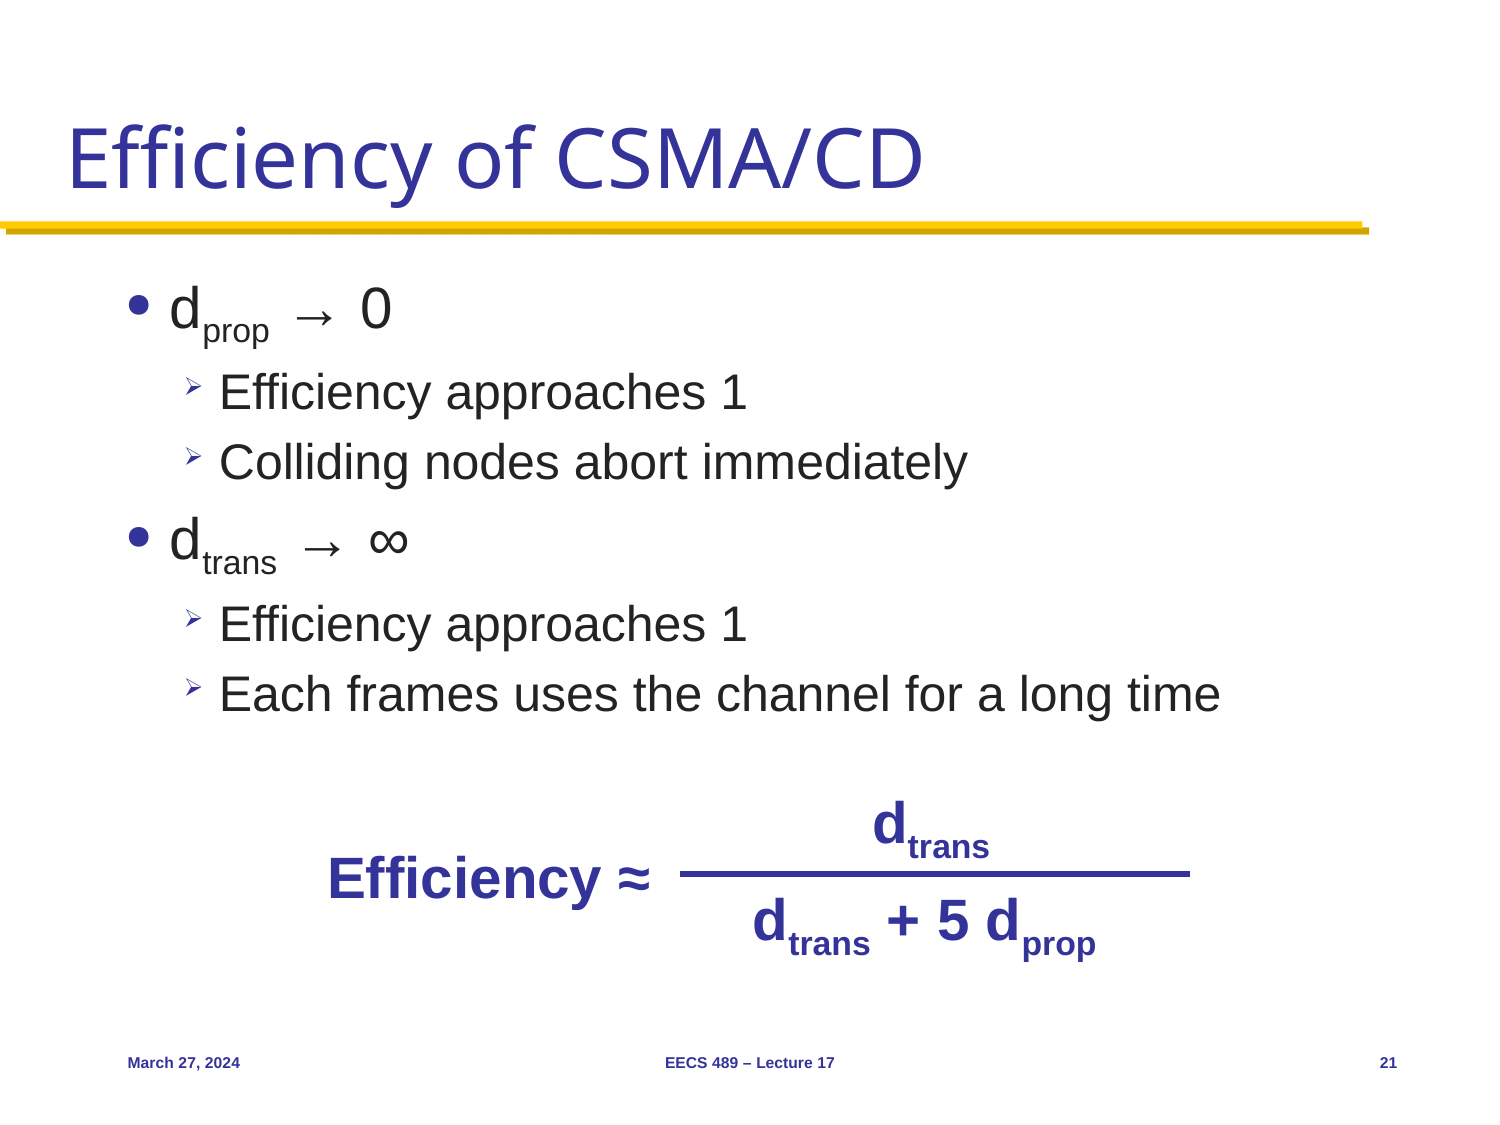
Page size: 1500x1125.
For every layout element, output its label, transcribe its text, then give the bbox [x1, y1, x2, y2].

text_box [310, 777, 1190, 961]
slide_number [112, 1024, 426, 1101]
list dprop → 0 Efficiency approaches 1 Colliding nodes abort immediately dtrans → ∞ Efficiency approaches 1 Each frames uses the channel for a long time [112, 262, 1413, 988]
slide_number 21 [1312, 1024, 1413, 1101]
title Efficiency of CSMA/CD [49, 24, 1451, 213]
footer EECS 489 – Lecture 17 [512, 1024, 988, 1101]
